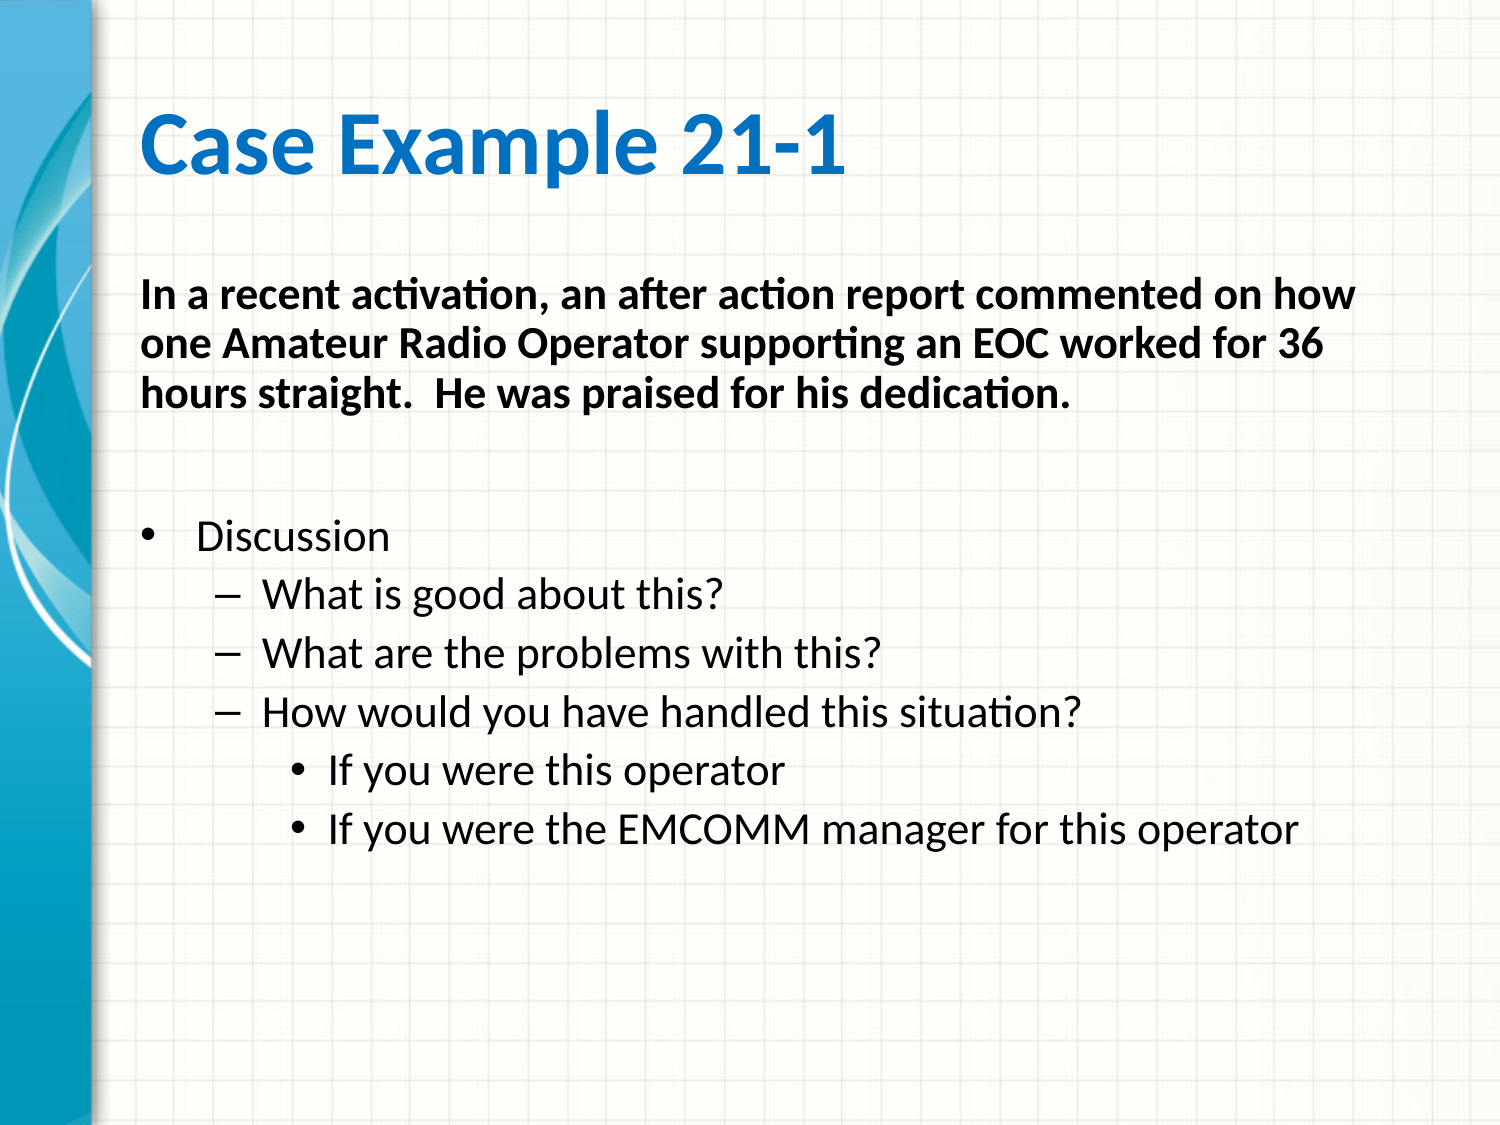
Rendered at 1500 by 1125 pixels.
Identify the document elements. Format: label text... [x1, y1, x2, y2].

list In a recent activation, an after action report commented on how one Amateur Radio Operator supporting an EOC worked for 36 hours straight. He was praised for his dedication. Discussion What is good about this? What are the problems with this? How would you have handled this situation? If you were this operator If you were the EMCOMM manager for this operator [125, 262, 1450, 1005]
picture [0, 0, 1500, 1125]
title Case Example 21-1 [125, 44, 1450, 232]
